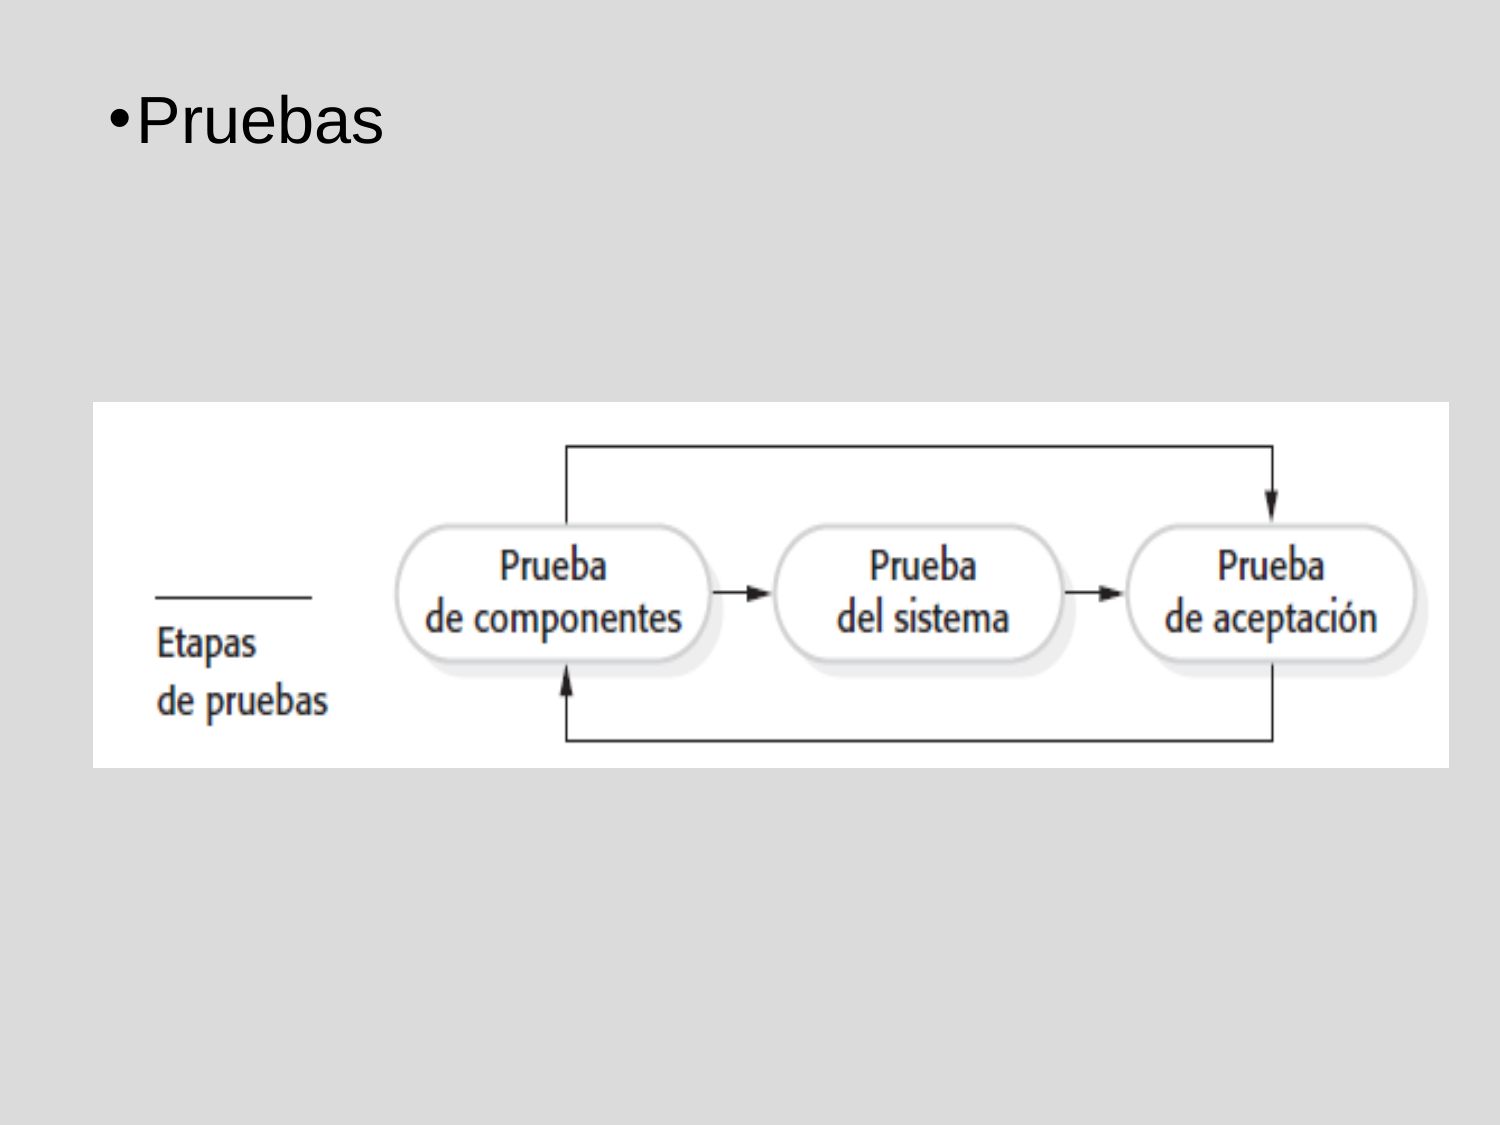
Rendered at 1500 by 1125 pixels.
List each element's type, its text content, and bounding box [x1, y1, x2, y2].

picture [93, 402, 1449, 768]
list Pruebas [93, 37, 1295, 401]
